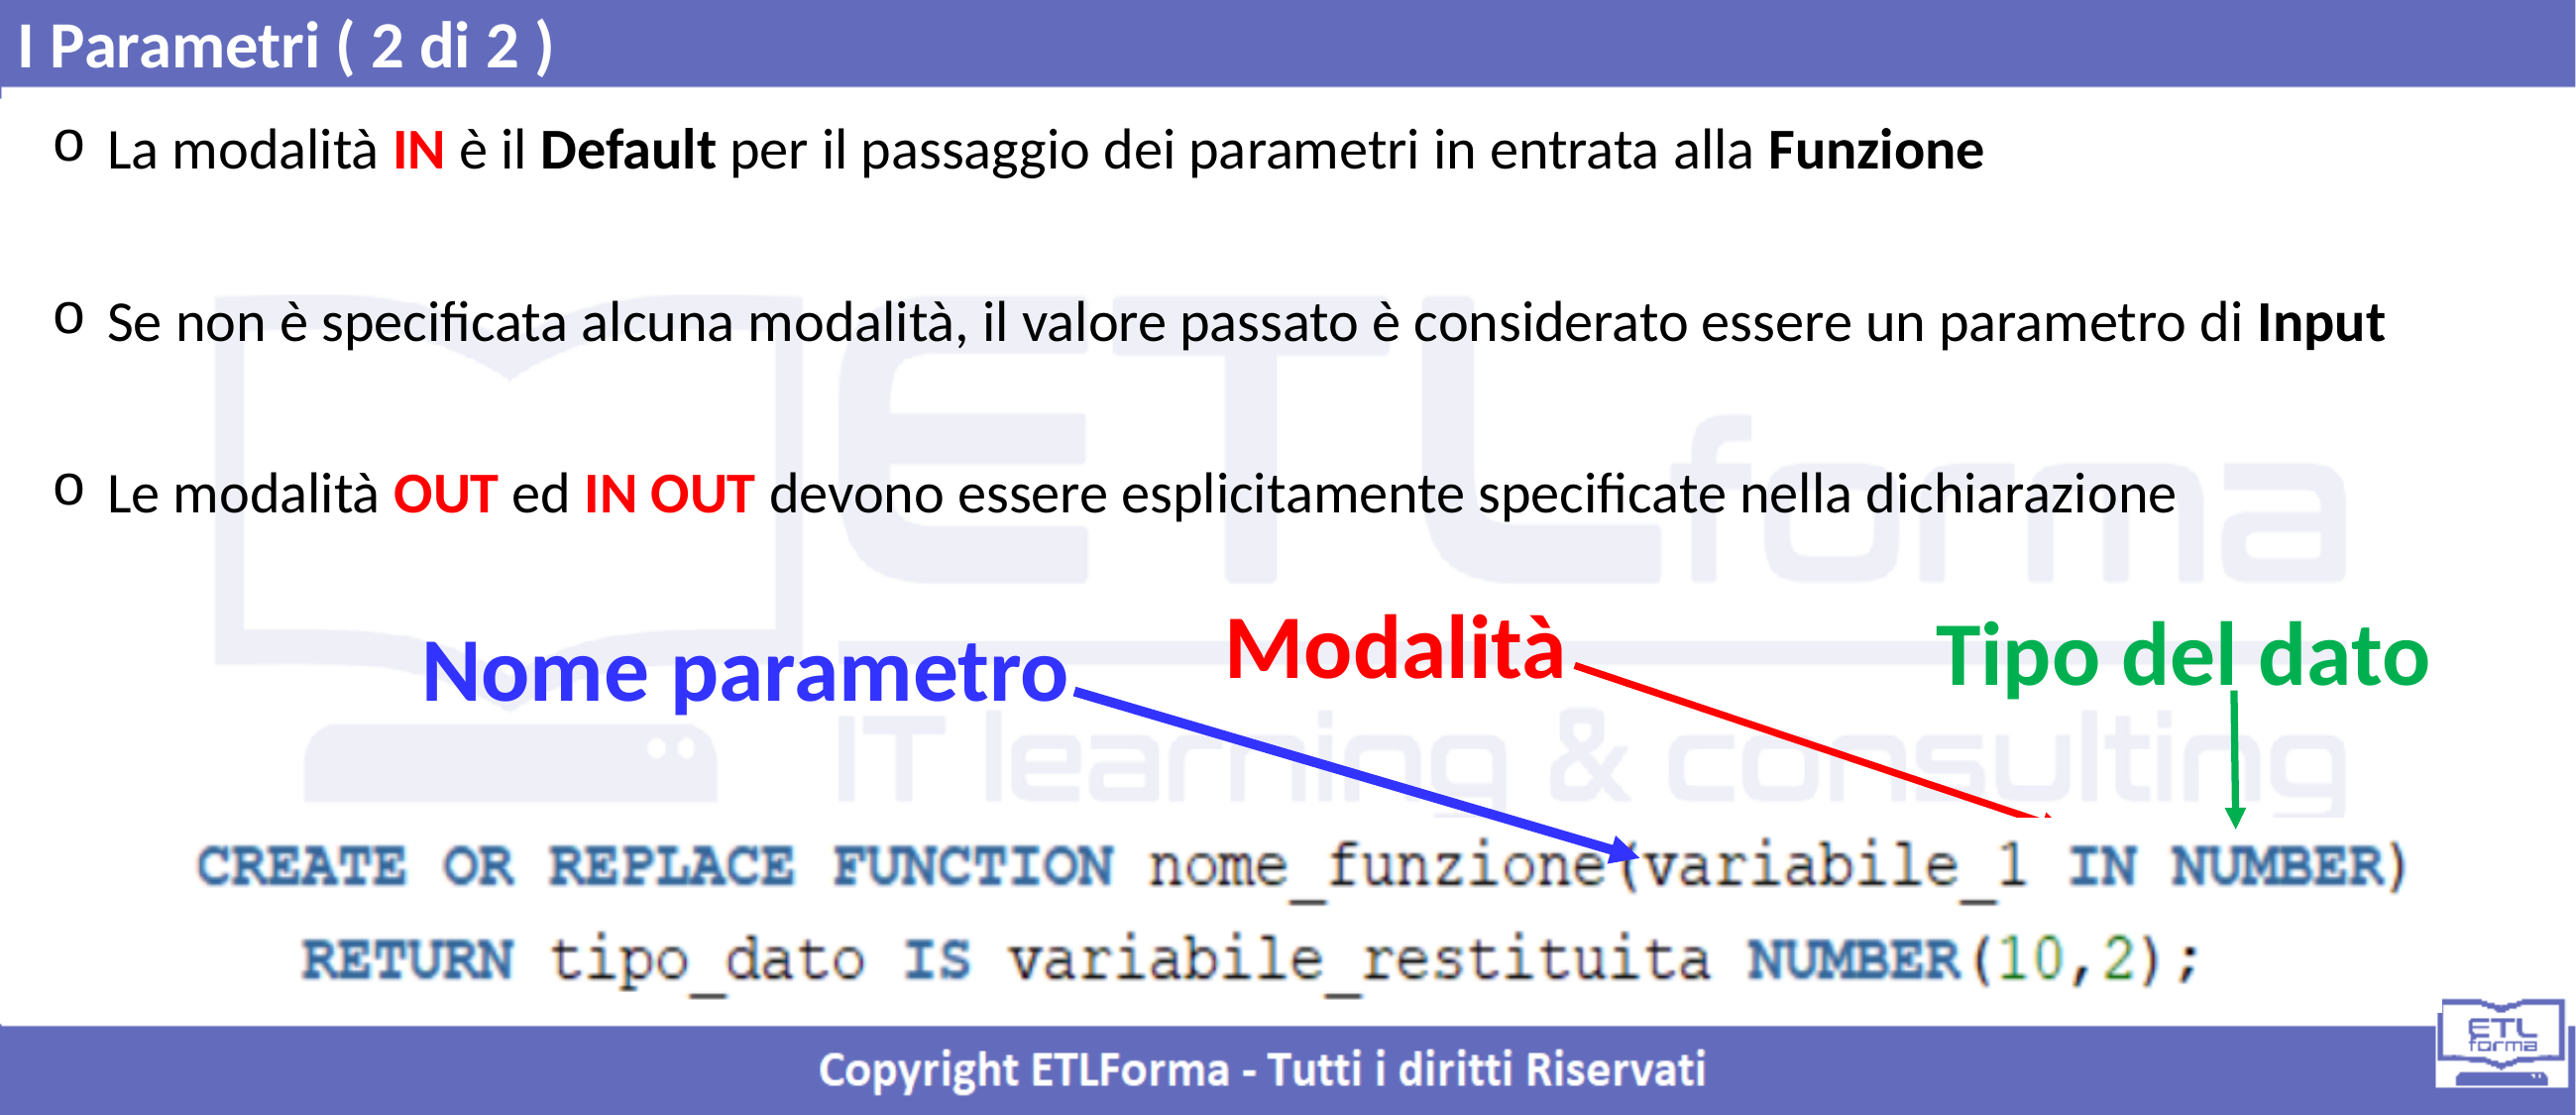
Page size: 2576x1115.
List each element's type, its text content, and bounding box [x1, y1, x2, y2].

text_box Modalità [1181, 580, 1611, 691]
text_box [1073, 691, 1640, 858]
picture [163, 818, 2442, 1014]
text_box Nome parametro [339, 603, 1153, 726]
text_box Tipo del dato [1815, 586, 2552, 711]
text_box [1574, 665, 2064, 818]
text_box I Parametri ( 2 di 2 ) [3, 0, 2552, 65]
text_box La modalità IN è il Default per il passaggio dei parametri in entrata alla Funzione Se non è specificata alcuna modalità, il valore passato è considerato essere un parametro di Input Le modalità OUT ed IN OUT devono essere esplicitamente specificate nella dichiarazione [18, 105, 2527, 530]
